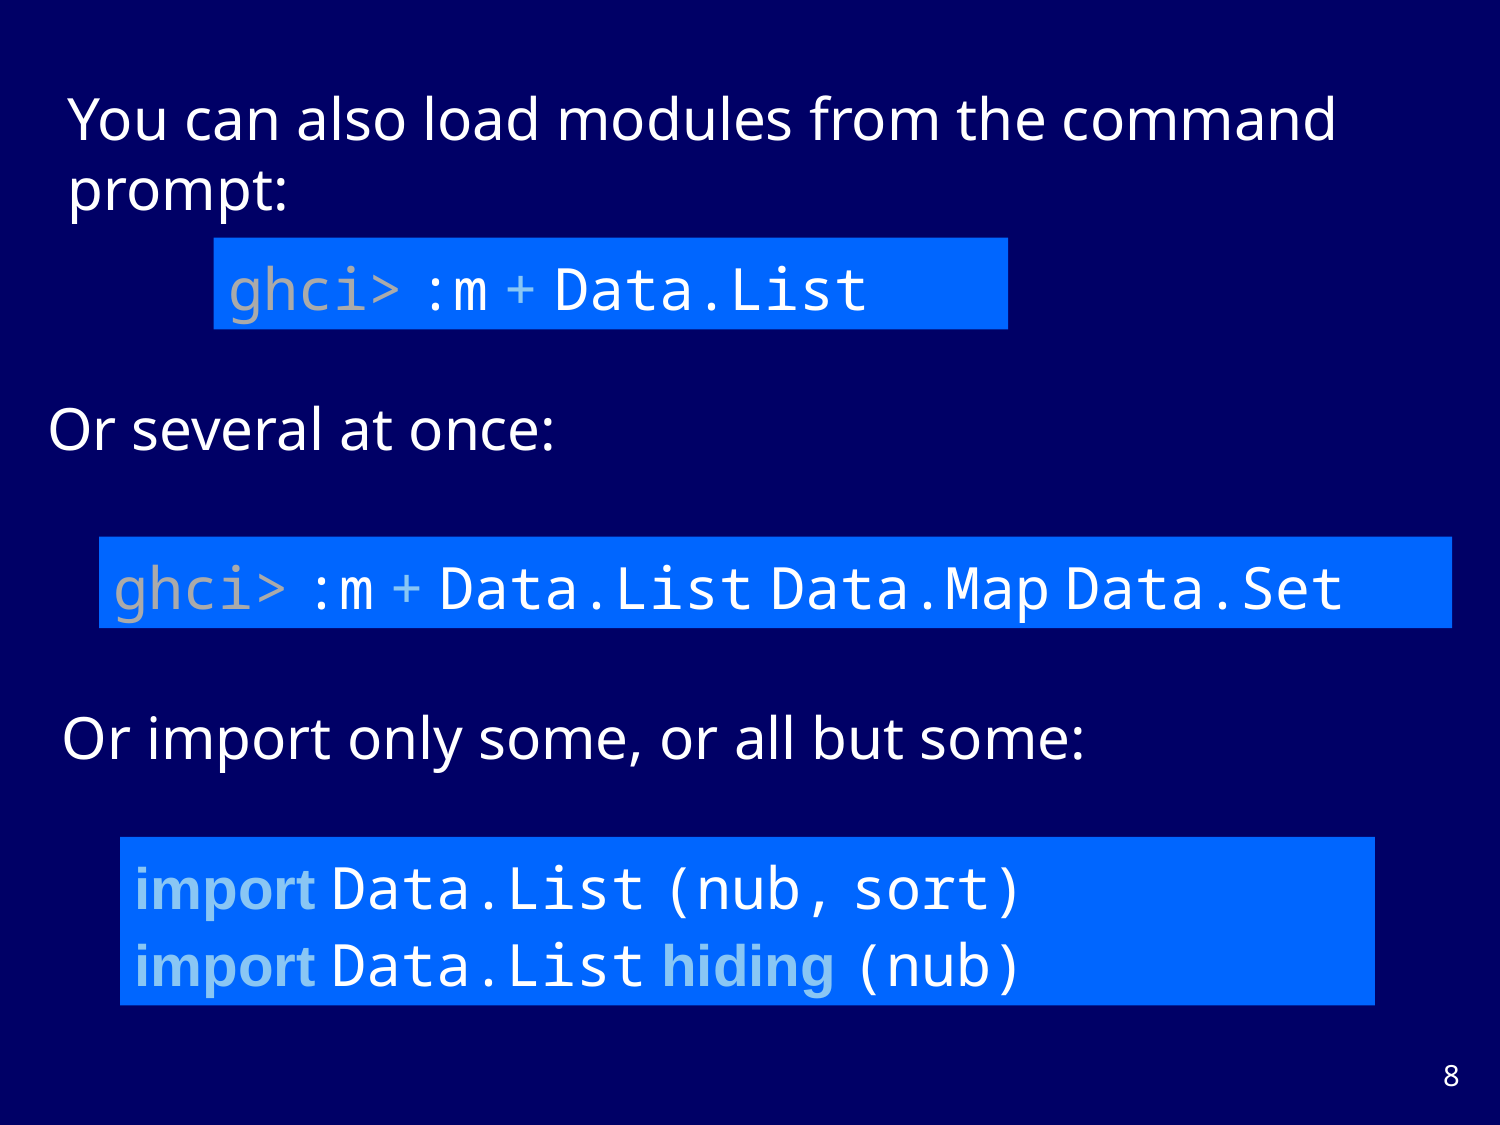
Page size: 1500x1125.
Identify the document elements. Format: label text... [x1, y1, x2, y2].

text_box ghci> :m + Data.List [213, 237, 1009, 330]
slide_number 7 [1374, 1050, 1475, 1100]
text_box Or several at once: [32, 385, 728, 470]
text_box import Data.List (nub, sort) import Data.List hiding (nub) [120, 836, 1375, 1006]
text_box You can also load modules from the command prompt: [53, 75, 1450, 230]
text_box ghci> :m + Data.List Data.Map Data.Set [99, 536, 1453, 629]
text_box Or import only some, or all but some: [46, 693, 1361, 779]
